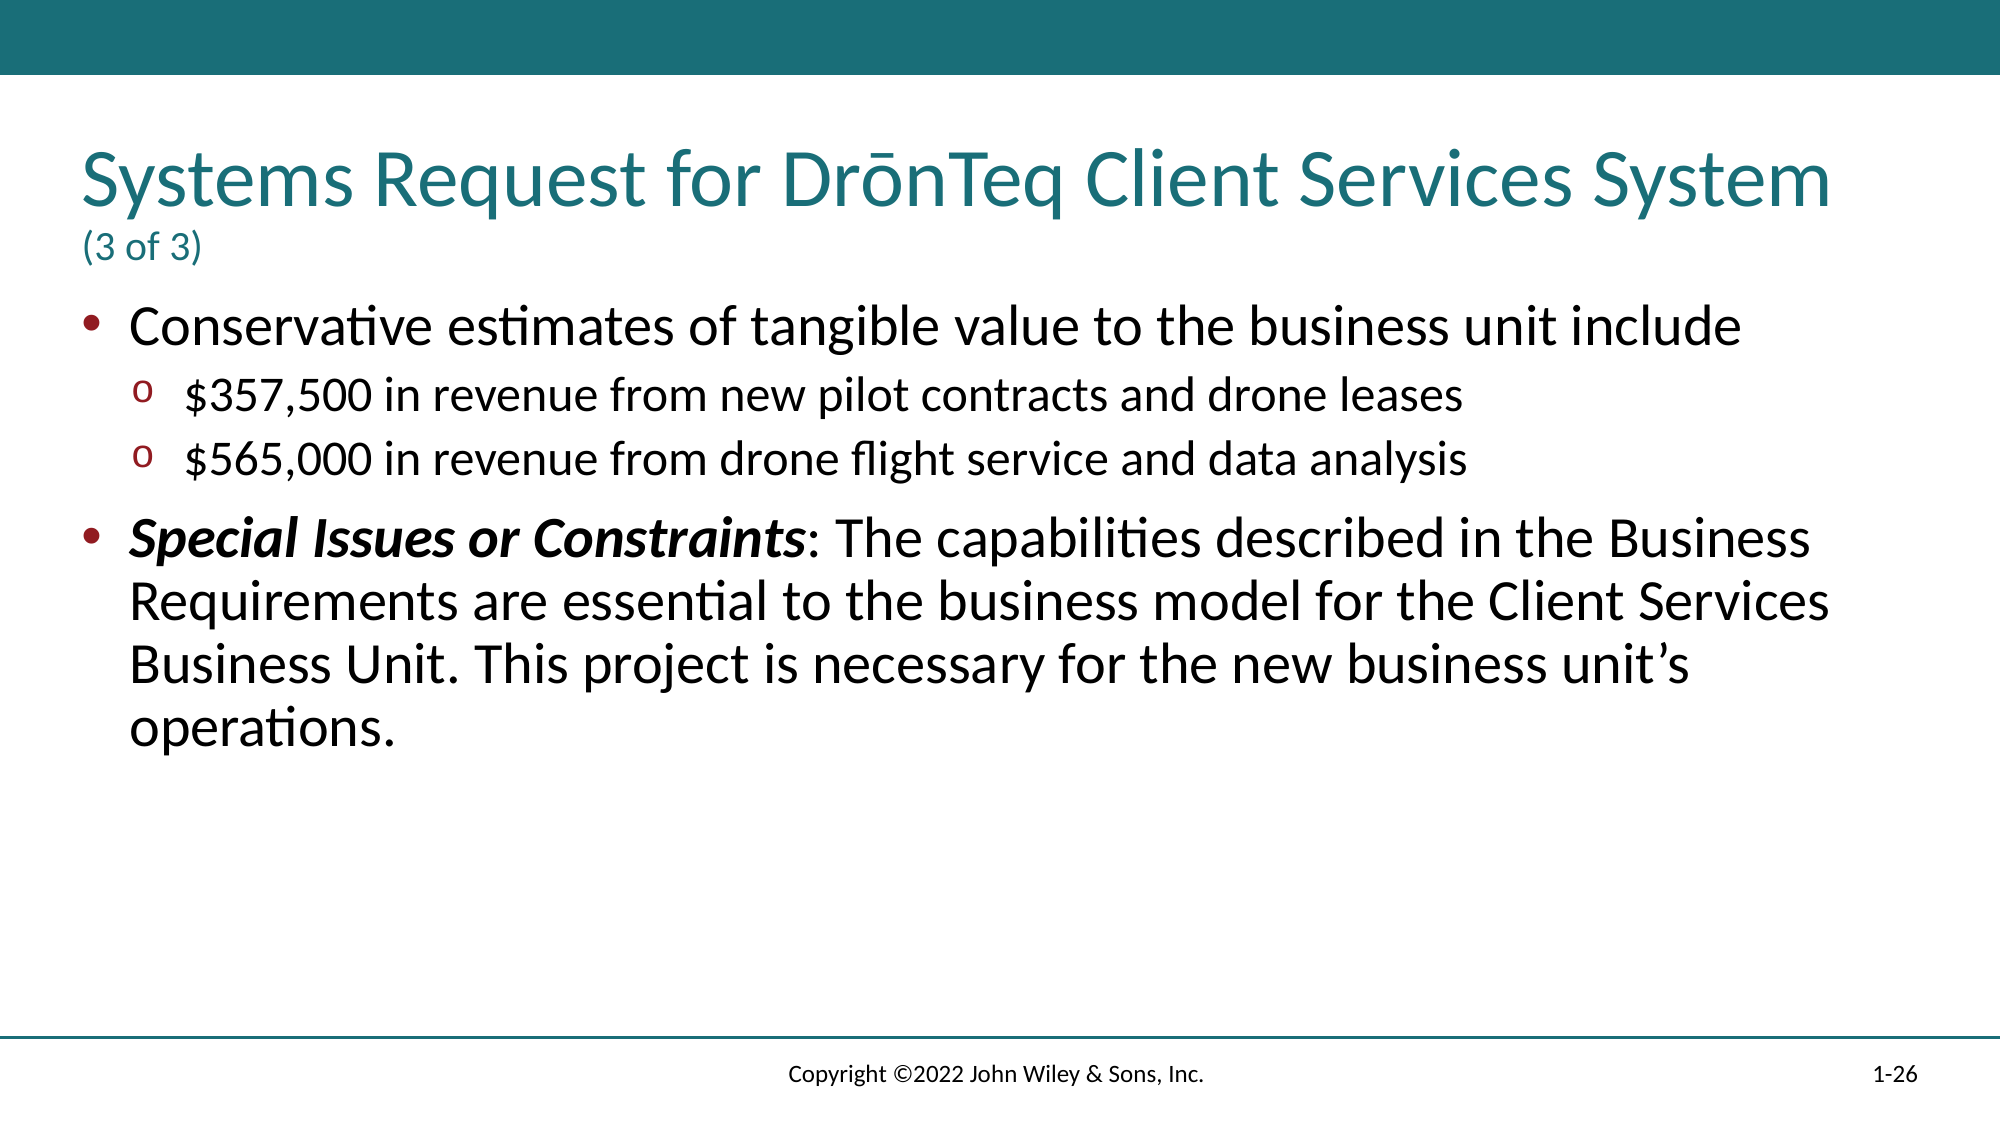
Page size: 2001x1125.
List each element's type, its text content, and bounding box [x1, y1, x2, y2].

slide_number 1-26 [1412, 1042, 1934, 1103]
list Conservative estimates of tangible value to the business unit include $357,500 in revenue from new pilot contracts and drone leases $565,000 in revenue from drone flight service and data analysis Special Issues or Constraints: The capabilities described in the Business Requirements are essential to the business model for the Client Services Business Unit. This project is necessary for the new business unit’s operations. [66, 287, 1934, 1025]
title Systems Request for DrōnTeq Client Services System (3 of 3) [66, 127, 1934, 287]
footer Copyright ©2022 John Wiley & Sons, Inc. [662, 1042, 1338, 1103]
